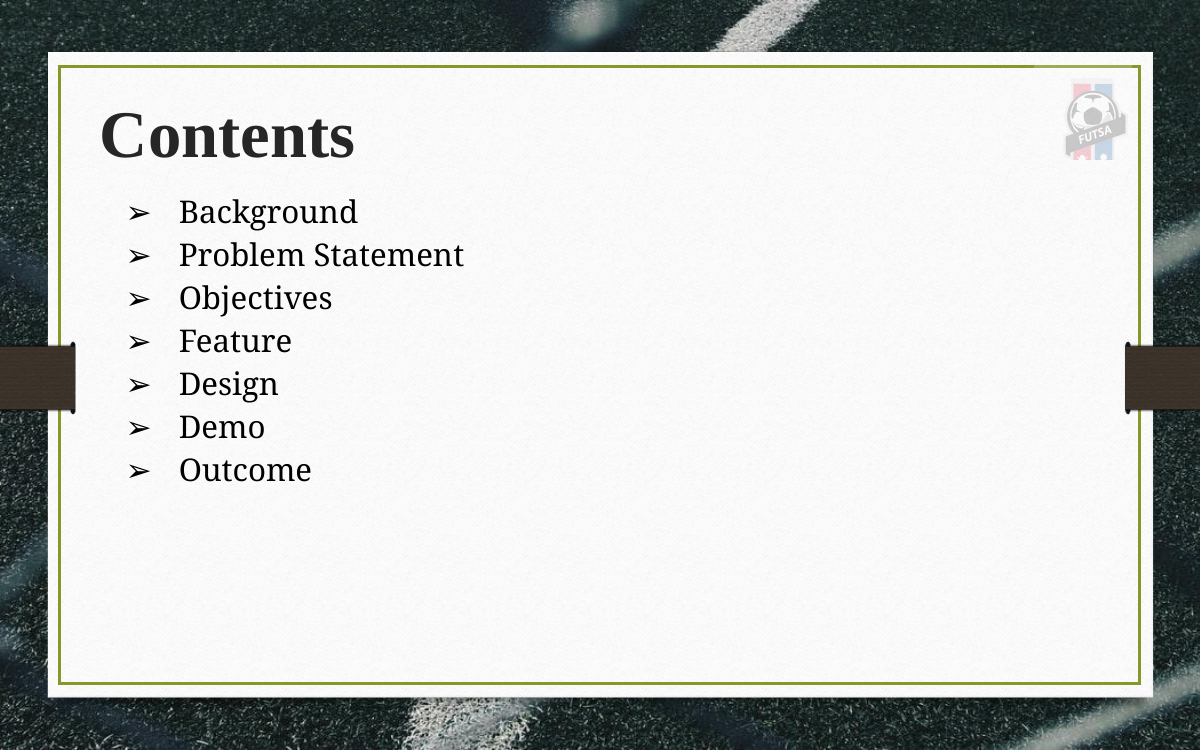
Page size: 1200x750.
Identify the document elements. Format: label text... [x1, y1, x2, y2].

title Contents [88, 85, 1169, 202]
picture [0, 0, 1200, 750]
text_box Background Problem Statement Objectives Feature Design Demo Outcome [88, 171, 788, 504]
